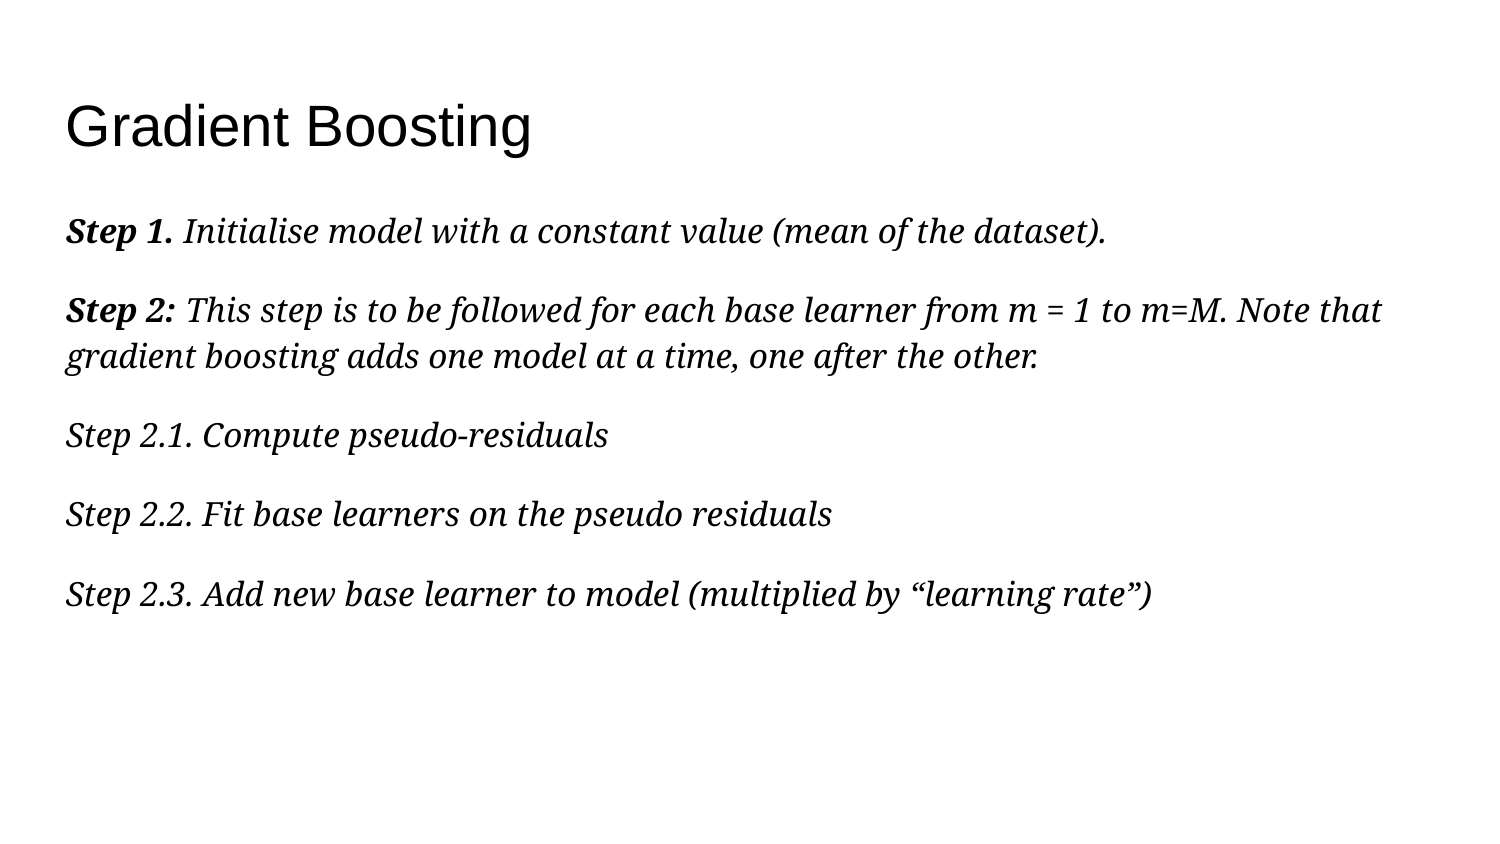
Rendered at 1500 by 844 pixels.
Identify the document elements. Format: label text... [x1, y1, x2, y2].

text_box Gradient Boosting [51, 72, 1449, 167]
text_box Step 1. Initialise model with a constant value (mean of the dataset). Step 2: This step is to be followed for each base learner from m = 1 to m=M. Note that gradient boosting adds one model at a time, one after the other. Step 2.1. Compute pseudo-residuals Step 2.2. Fit base learners on the pseudo residuals Step 2.3. Add new base learner to model (multiplied by “learning rate”) [51, 189, 1449, 750]
